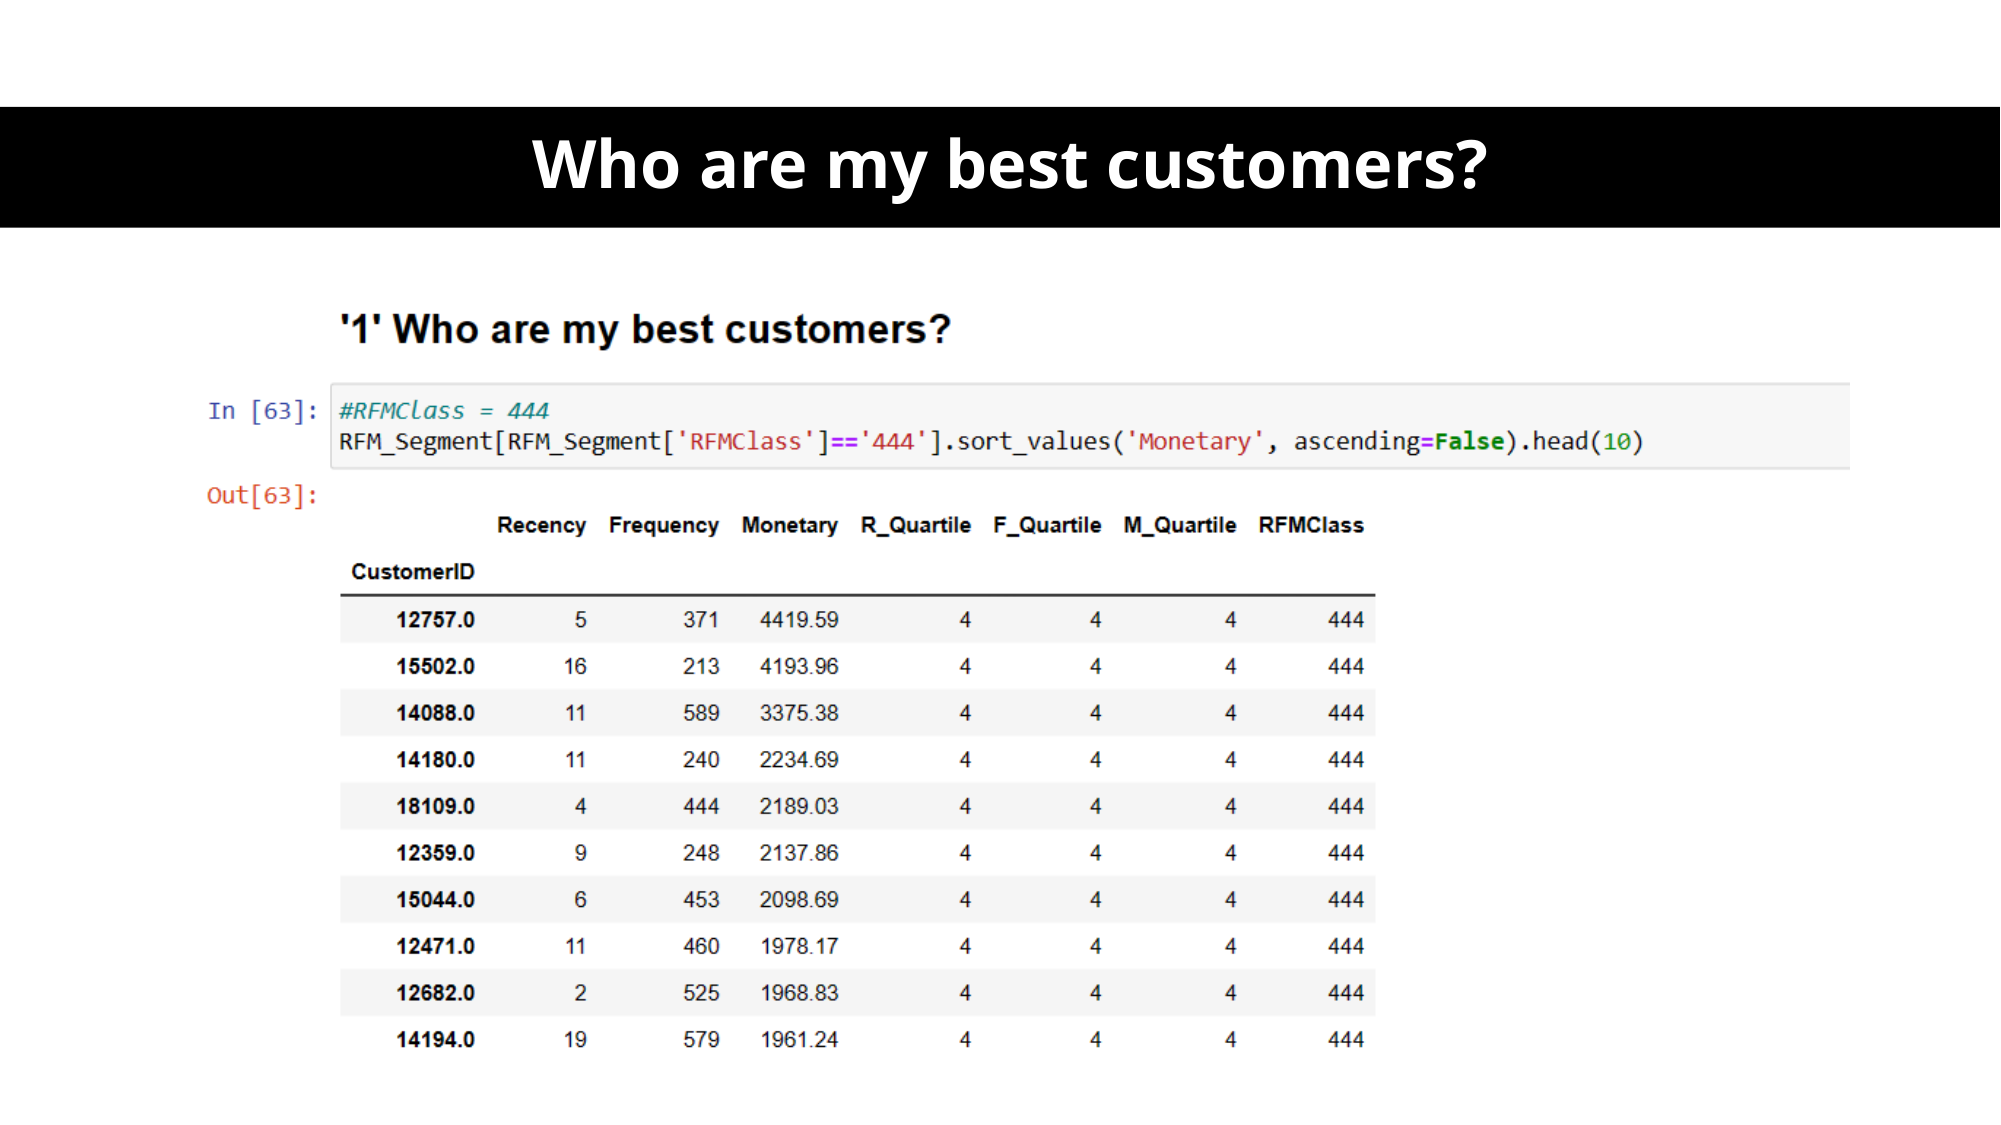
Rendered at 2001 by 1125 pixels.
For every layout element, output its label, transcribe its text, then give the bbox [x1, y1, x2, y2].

text_box [0, 106, 2000, 229]
title Who are my best customers? [91, 105, 1931, 228]
picture [186, 266, 1850, 1078]
